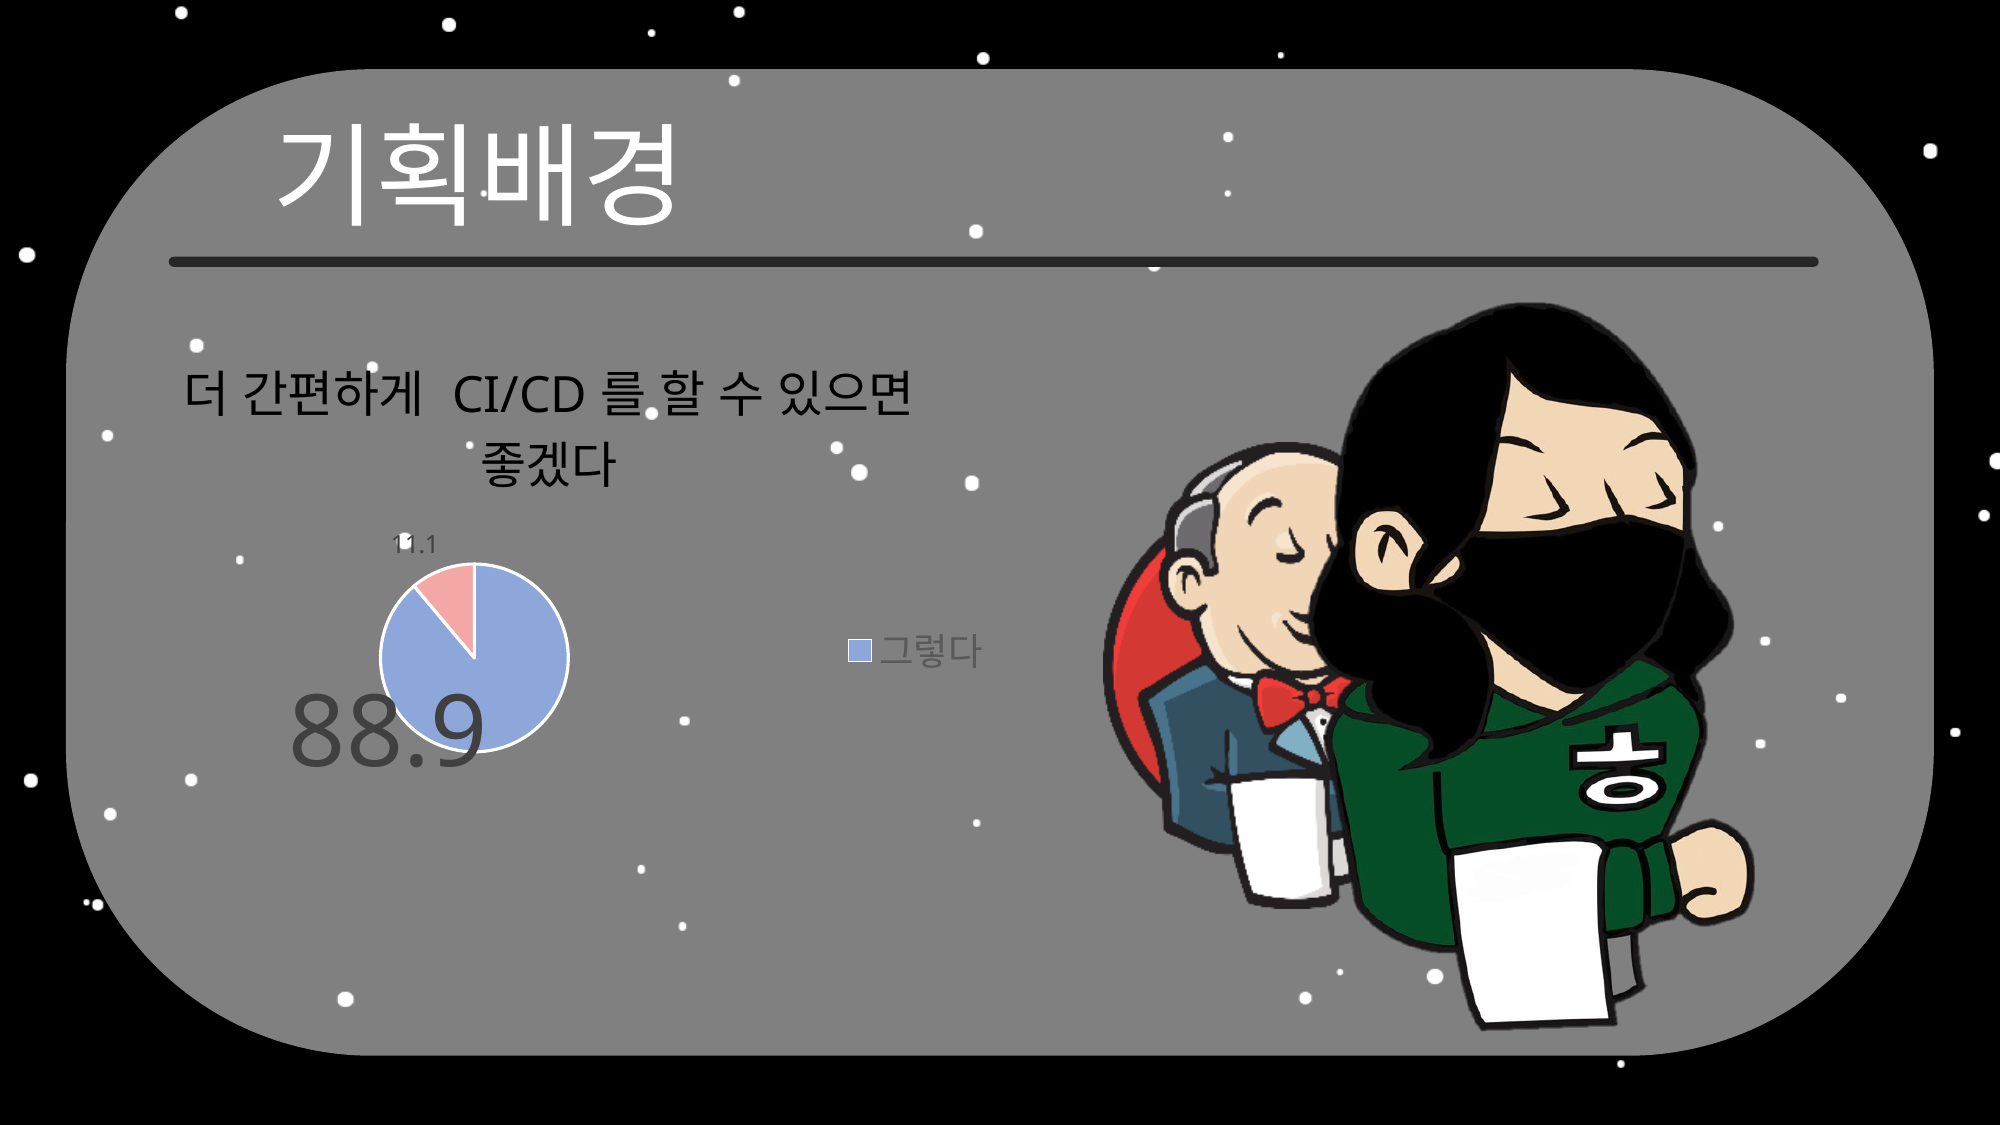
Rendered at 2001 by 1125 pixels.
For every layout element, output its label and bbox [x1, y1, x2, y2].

chart [70, 317, 1027, 982]
picture [0, 0, 2000, 1125]
